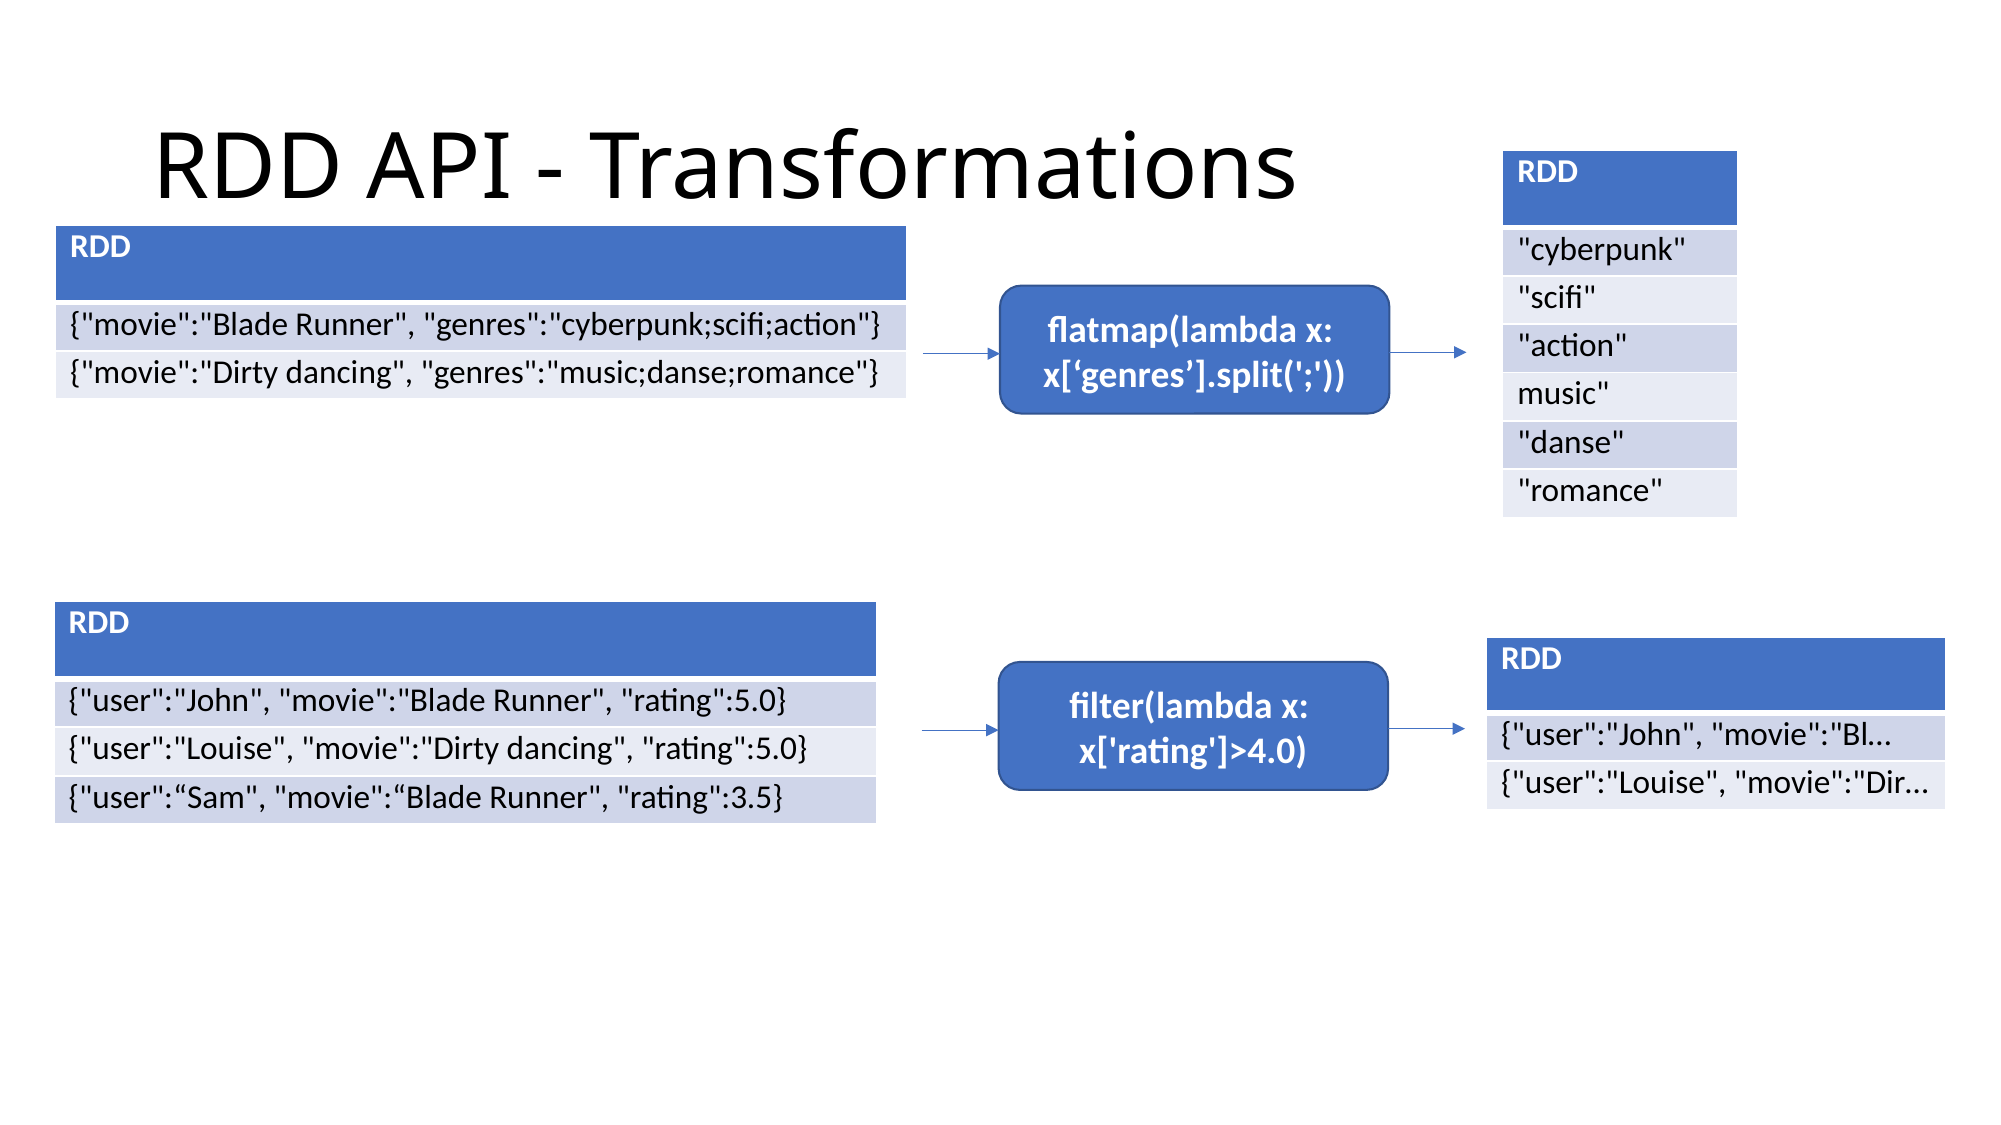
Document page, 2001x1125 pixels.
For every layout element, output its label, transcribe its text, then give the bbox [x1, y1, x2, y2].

table_cell music" [1503, 373, 1737, 420]
table_cell {"user":"Louise", "movie":"Dirty dancing", "rating":5.0} [55, 728, 876, 775]
table_cell "action" [1503, 325, 1737, 372]
table_header RDD [55, 602, 876, 676]
table_cell {"user":"John", "movie":"Blade Runner", "rating":5.0} [55, 682, 876, 726]
table_cell "romance" [1503, 470, 1737, 517]
table_header RDD [1487, 638, 1945, 710]
table_cell {"user":"John", "movie":"Bl… [1487, 716, 1945, 760]
table_header RDD [1503, 151, 1737, 225]
table_cell {"movie":"Dirty dancing", "genres":"music;danse;romance"} [56, 352, 906, 398]
table_cell "danse" [1503, 422, 1737, 468]
table_cell "scifi" [1503, 277, 1737, 323]
table_cell {"movie":"Blade Runner", "genres":"cyberpunk;scifi;action"} [56, 305, 906, 350]
table_header RDD [56, 226, 906, 300]
table_cell {"user":"Louise", "movie":"Dir… [1487, 762, 1945, 809]
text_box filter(lambda x: x['rating']>4.0) [997, 660, 1390, 791]
title RDD API - Transformations [137, 59, 1863, 278]
table_cell {"user":“Sam", "movie":“Blade Runner", "rating":3.5} [55, 777, 876, 823]
text_box flatmap(lambda x: x[‘genres’].split(';')) [998, 284, 1391, 415]
table_cell "cyberpunk" [1503, 230, 1737, 275]
